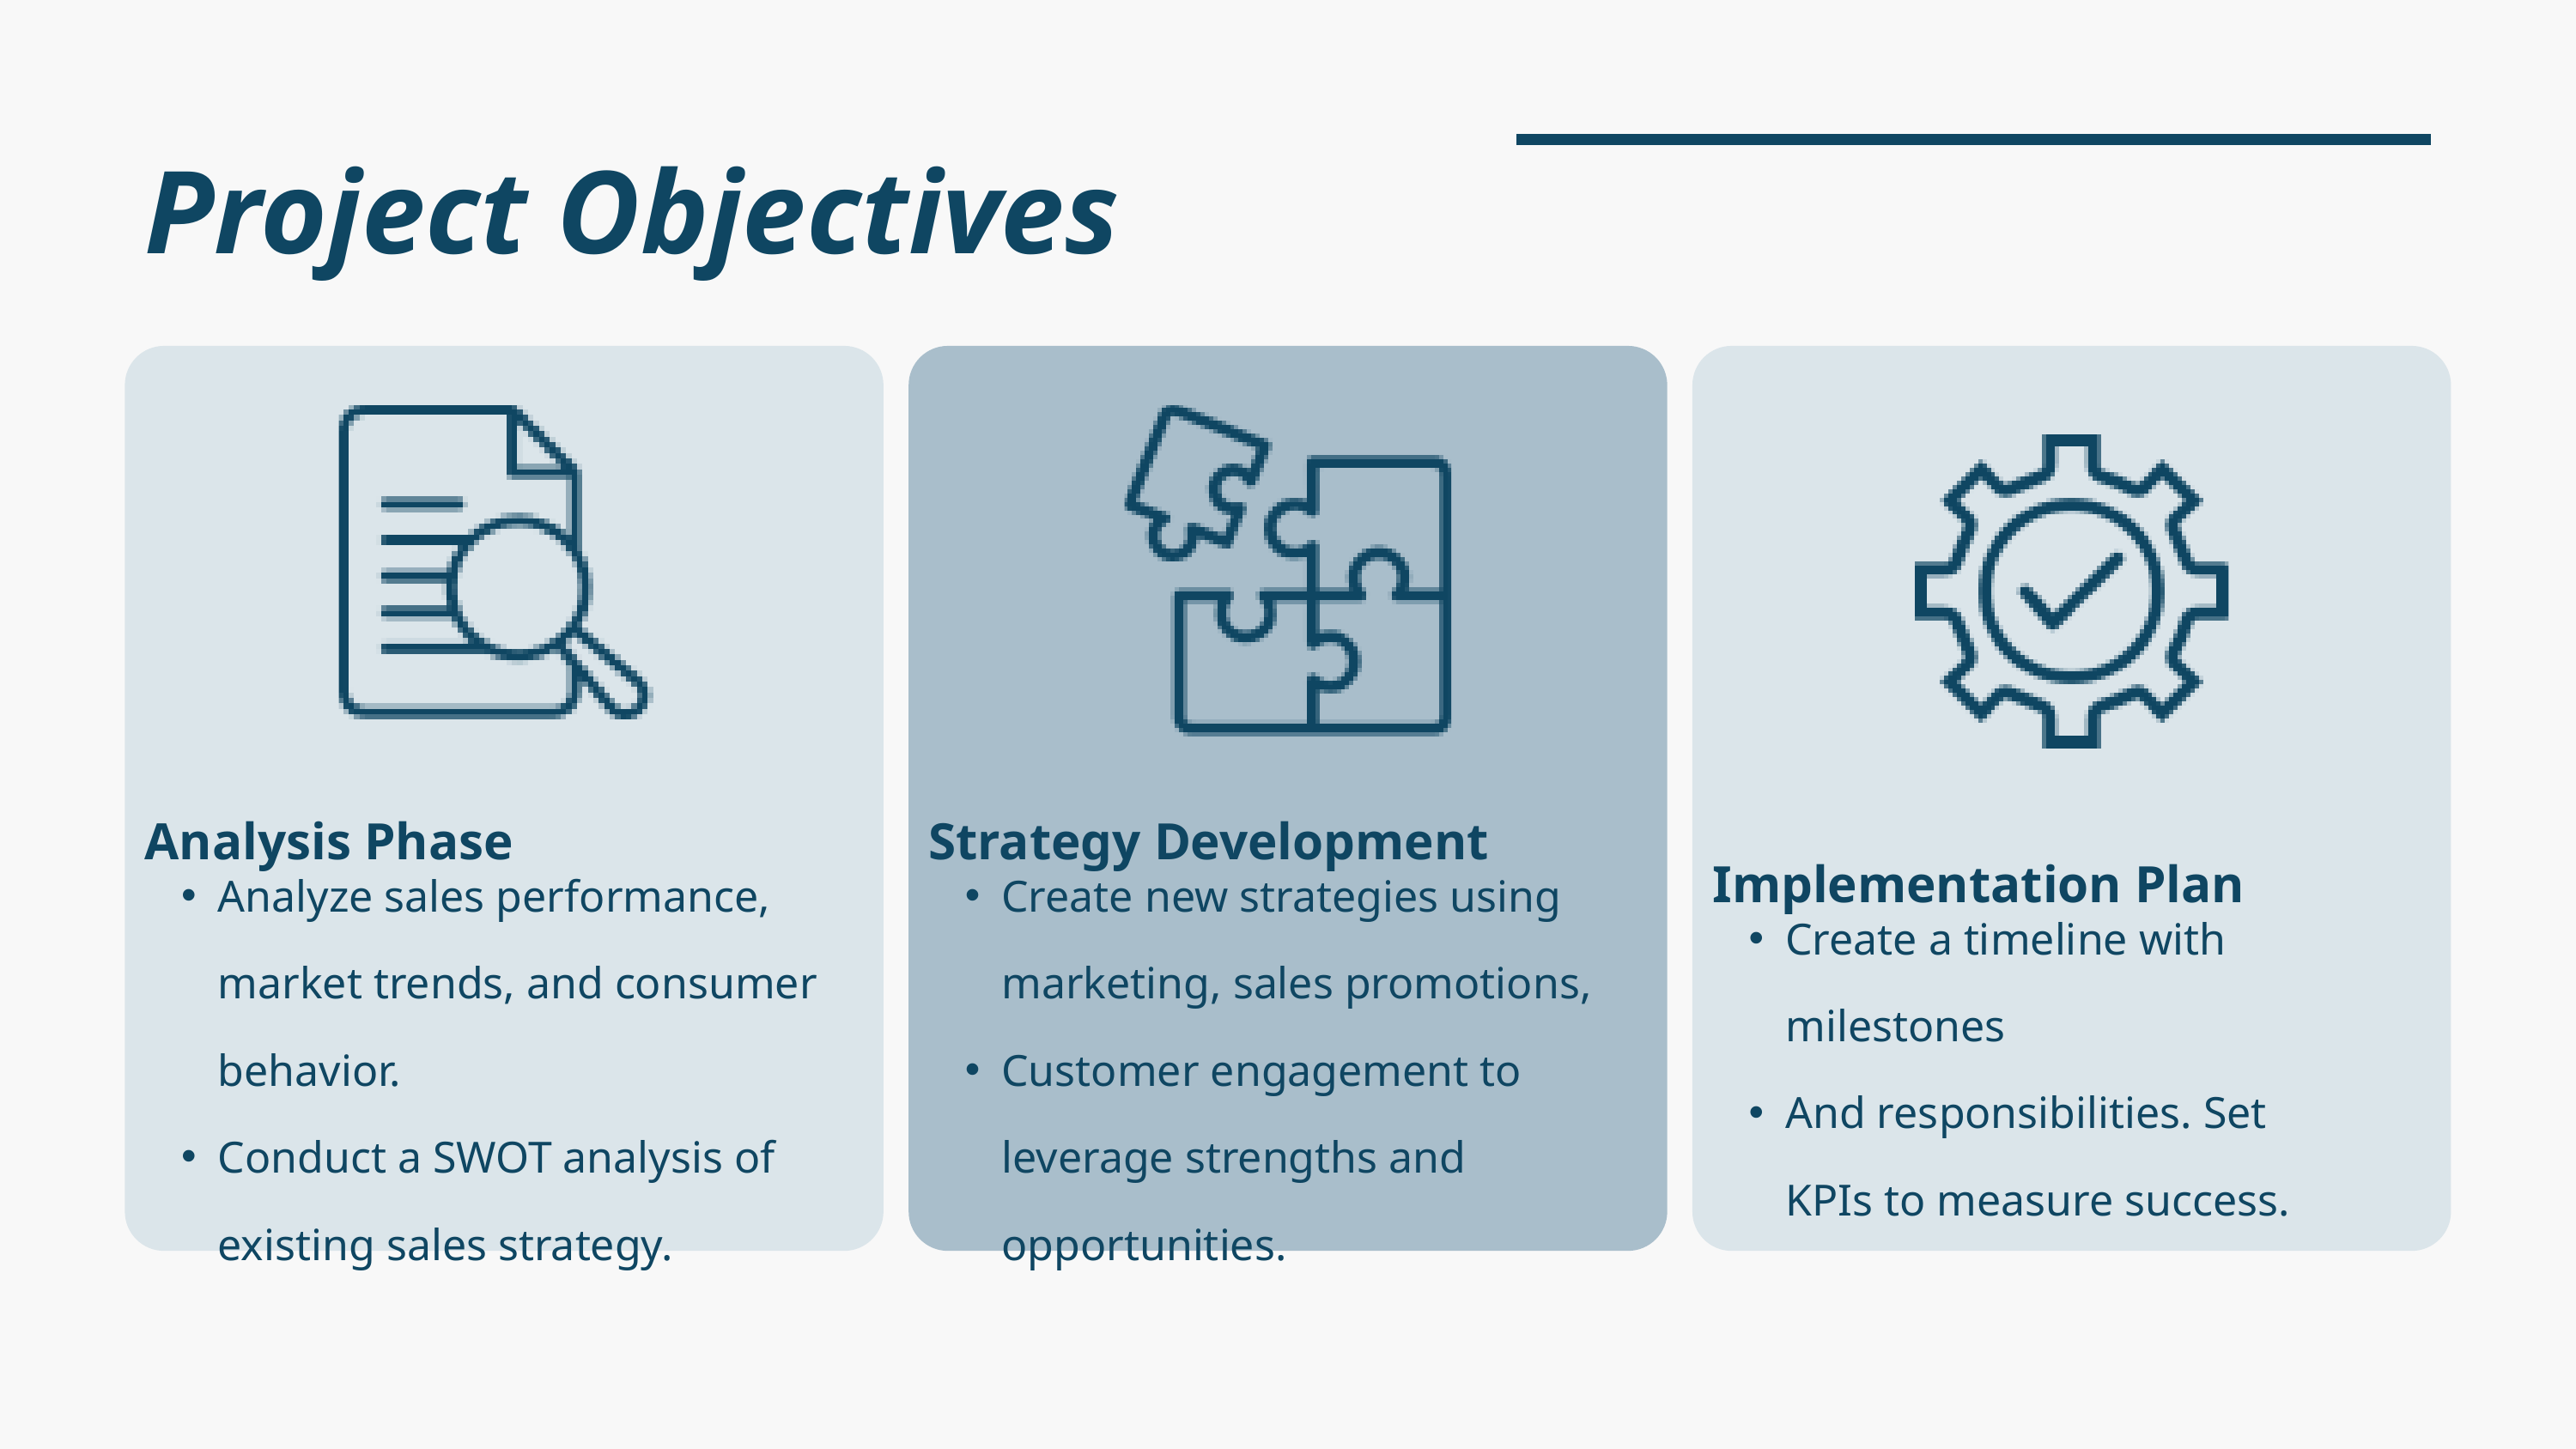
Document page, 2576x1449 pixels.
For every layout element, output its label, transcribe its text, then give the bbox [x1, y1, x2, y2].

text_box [908, 279, 1668, 1252]
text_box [125, 279, 884, 1252]
text_box Analyze sales performance, market trends, and consumer behavior. Conduct a SWOT analysis of existing sales strategy. [144, 1258, 864, 1269]
text_box Create new strategies using marketing, sales promotions, Customer engagement to leverage strengths and opportunities. [928, 1258, 1648, 1269]
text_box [1692, 279, 2451, 1252]
text_box Project Objectives [144, 84, 1289, 277]
